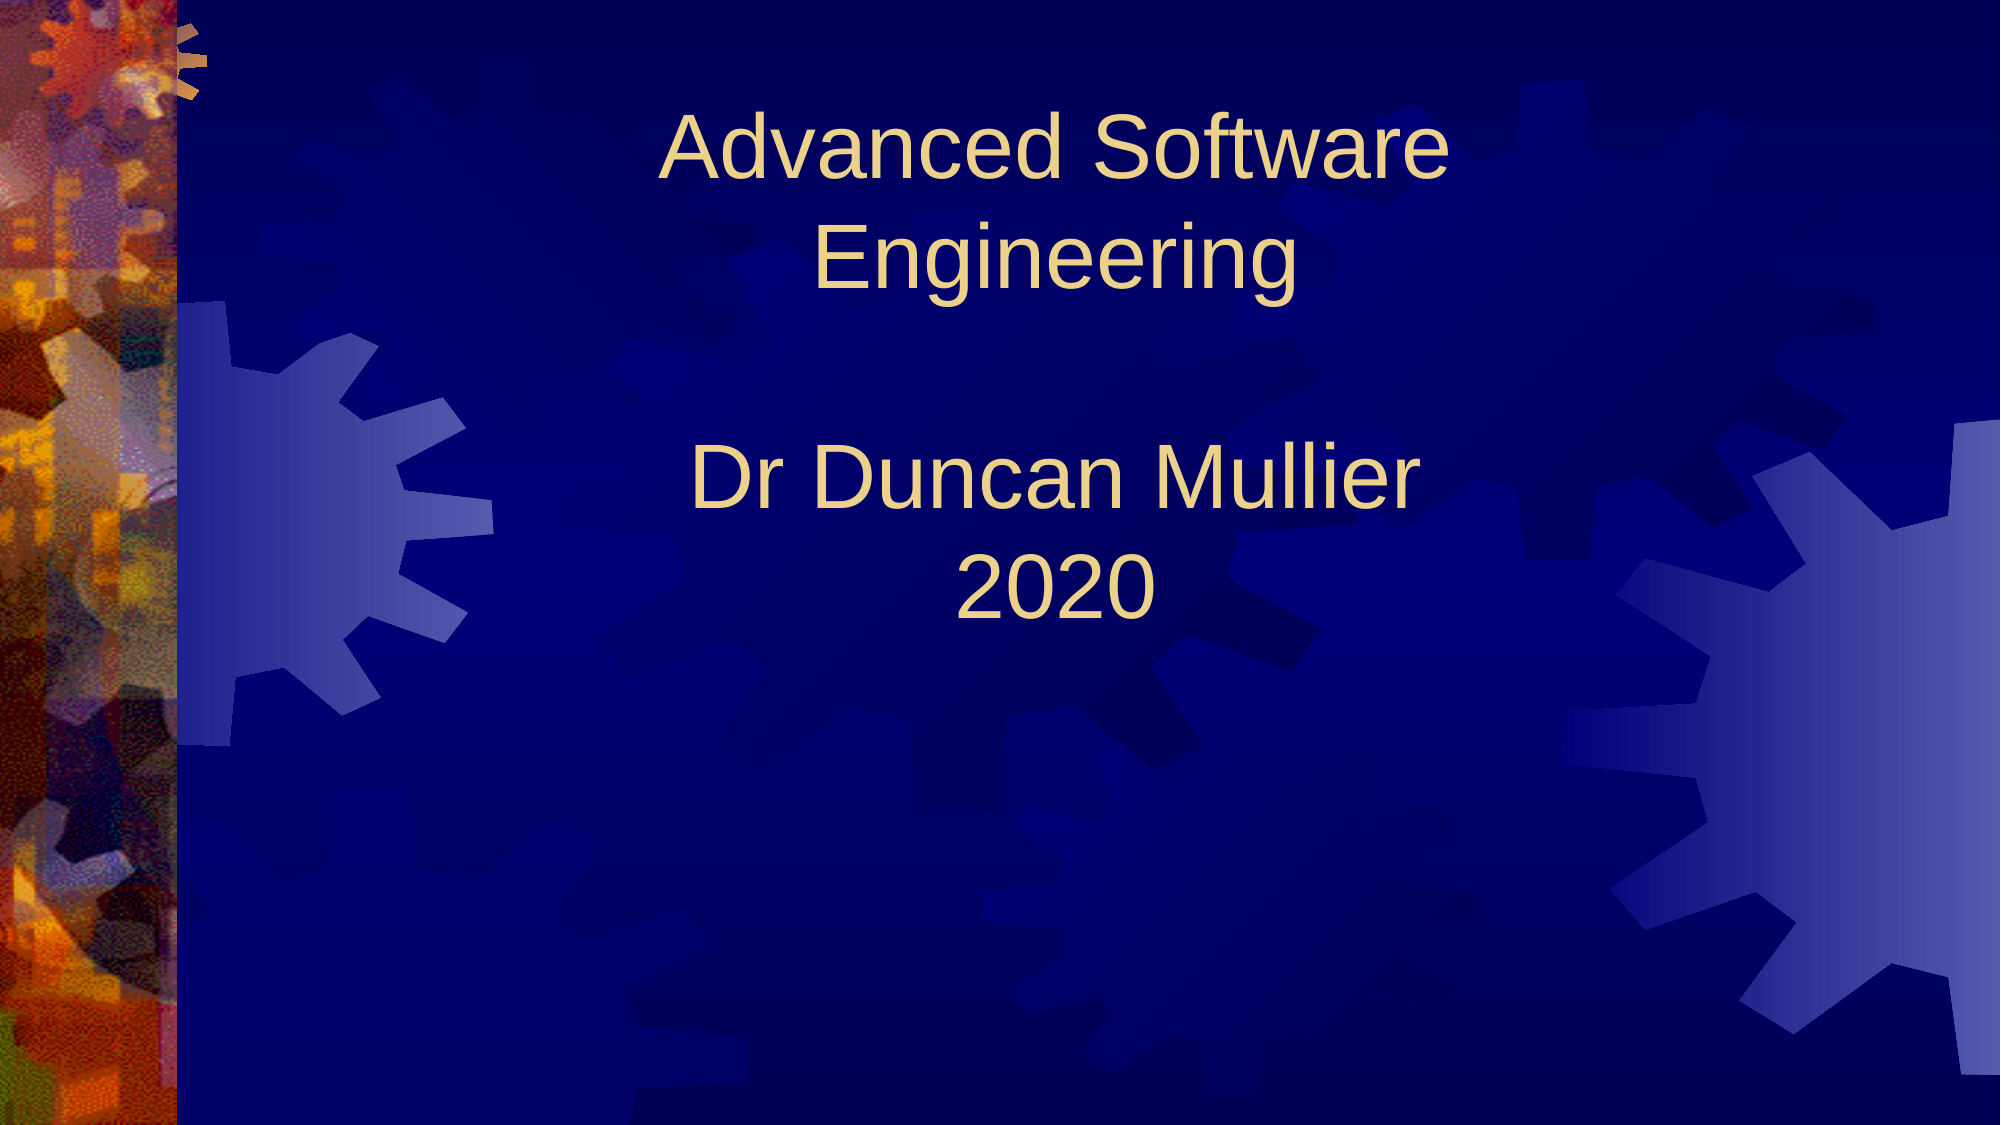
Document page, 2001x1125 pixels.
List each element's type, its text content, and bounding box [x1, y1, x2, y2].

title Advanced Software Engineering Dr Duncan Mullier 2020 [578, 221, 1534, 869]
picture [0, 0, 177, 1125]
